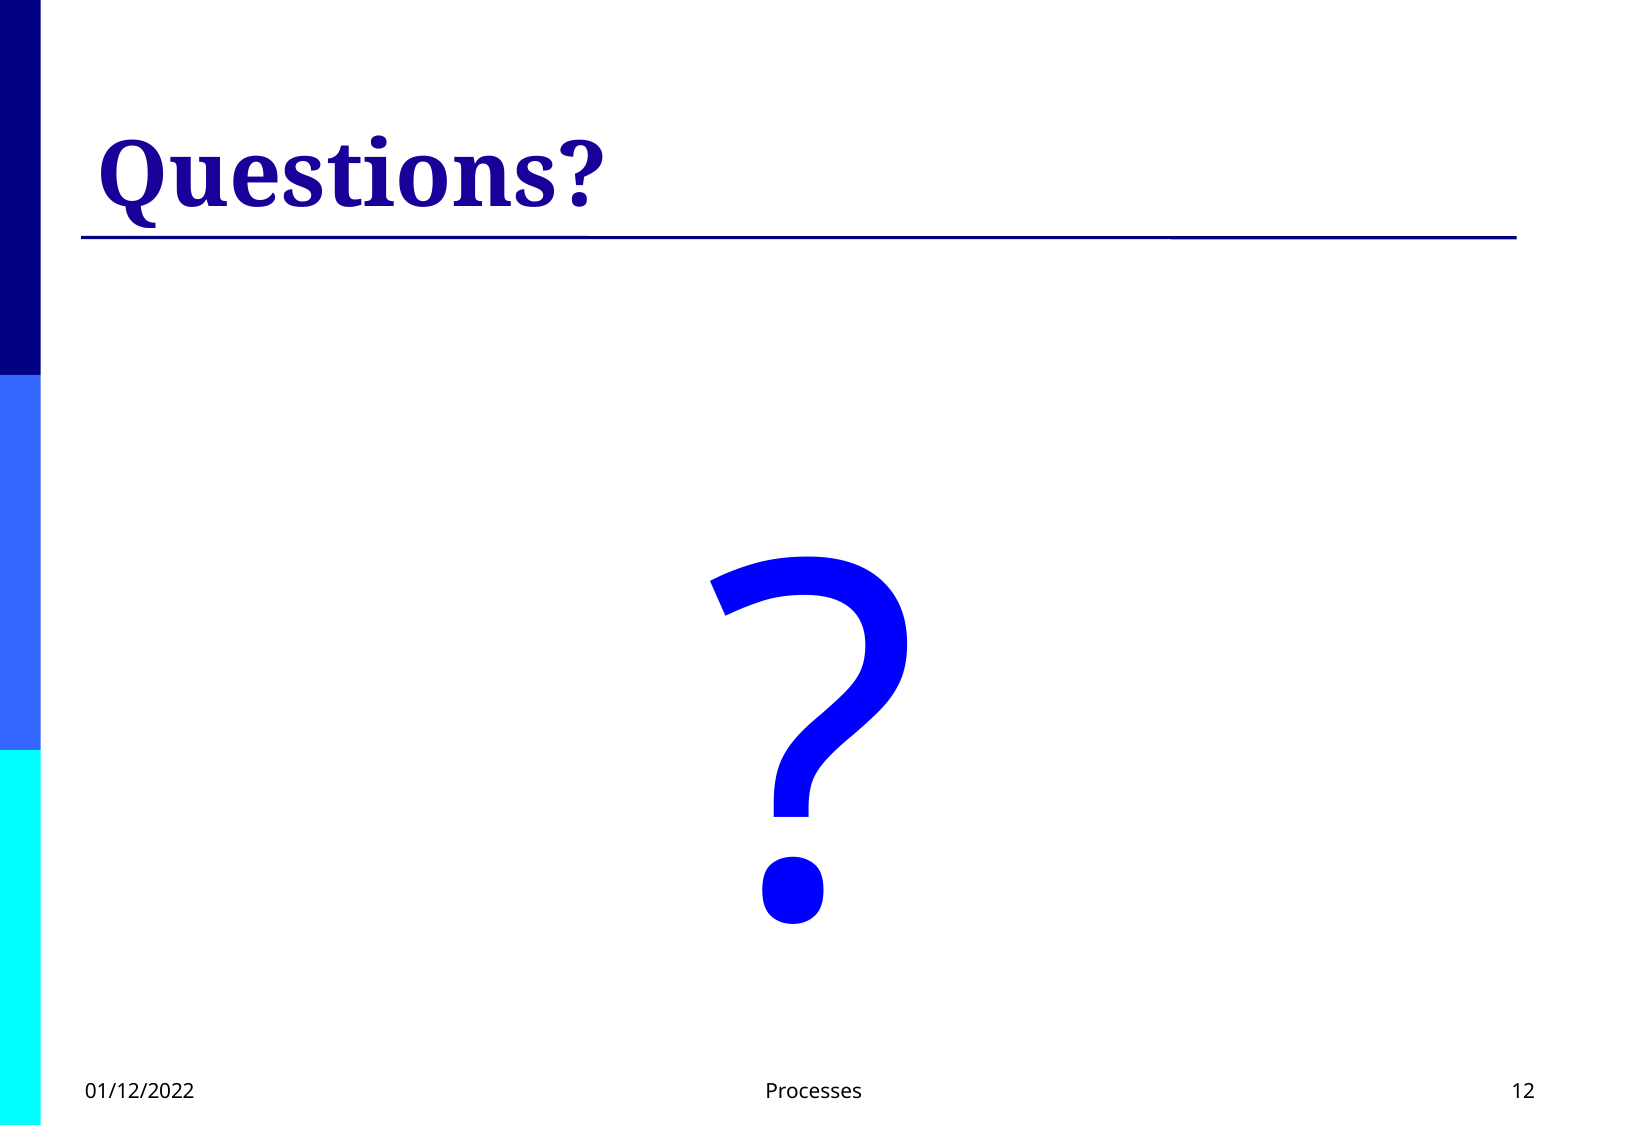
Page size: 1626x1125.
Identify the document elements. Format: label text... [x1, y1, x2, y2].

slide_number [70, 1070, 450, 1125]
list ? [81, 262, 1544, 1006]
footer Processes [556, 1070, 1071, 1125]
slide_number 12 [1170, 1070, 1550, 1125]
title Questions? [81, 45, 1544, 233]
